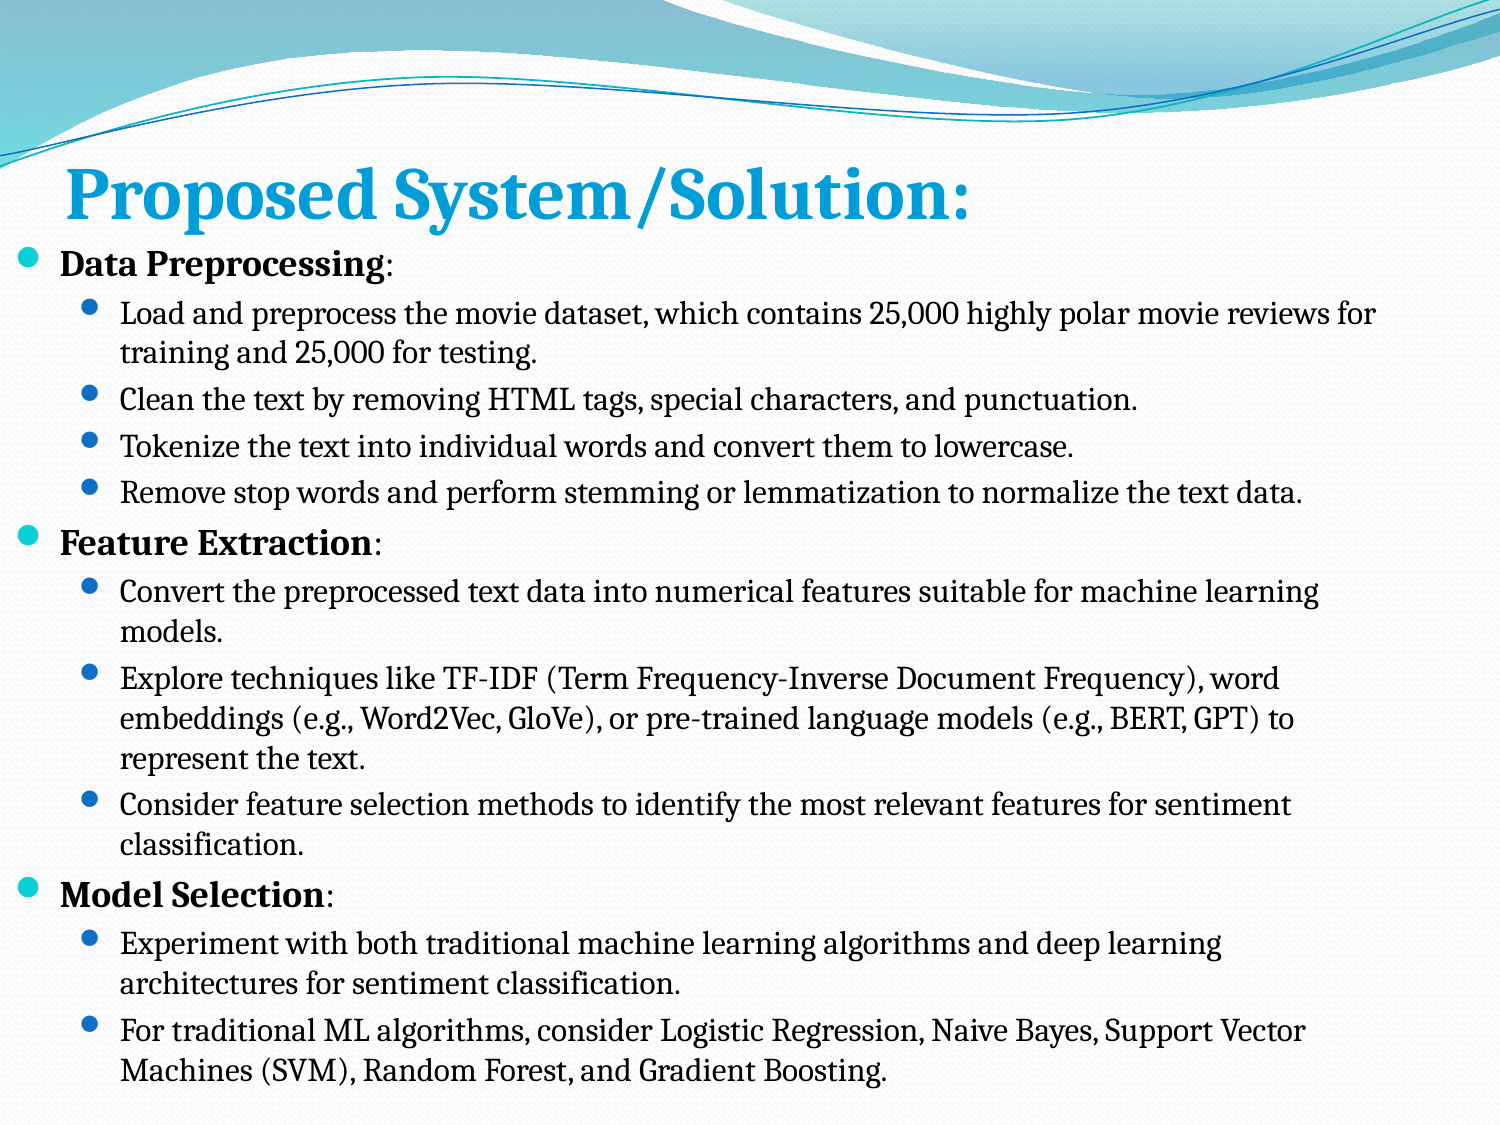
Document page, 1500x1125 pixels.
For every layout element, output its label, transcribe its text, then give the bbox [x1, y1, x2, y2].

list Data Preprocessing: Load and preprocess the movie dataset, which contains 25,000 highly polar movie reviews for training and 25,000 for testing. Clean the text by removing HTML tags, special characters, and punctuation. Tokenize the text into individual words and convert them to lowercase. Remove stop words and perform stemming or lemmatization to normalize the text data. Feature Extraction: Convert the preprocessed text data into numerical features suitable for machine learning models. Explore techniques like TF-IDF (Term Frequency-Inverse Document Frequency), word embeddings (e.g., Word2Vec, GloVe), or pre-trained language models (e.g., BERT, GPT) to represent the text. Consider feature selection methods to identify the most relevant features for sentiment classification. Model Selection: Experiment with both traditional machine learning algorithms and deep learning architectures for sentiment classification. For traditional ML algorithms, consider Logistic Regression, Naive Bayes, Support Vector Machines (SVM), Random Forest, and Gradient Boosting. [0, 231, 1418, 1125]
title Proposed System/Solution: [64, 113, 1295, 231]
